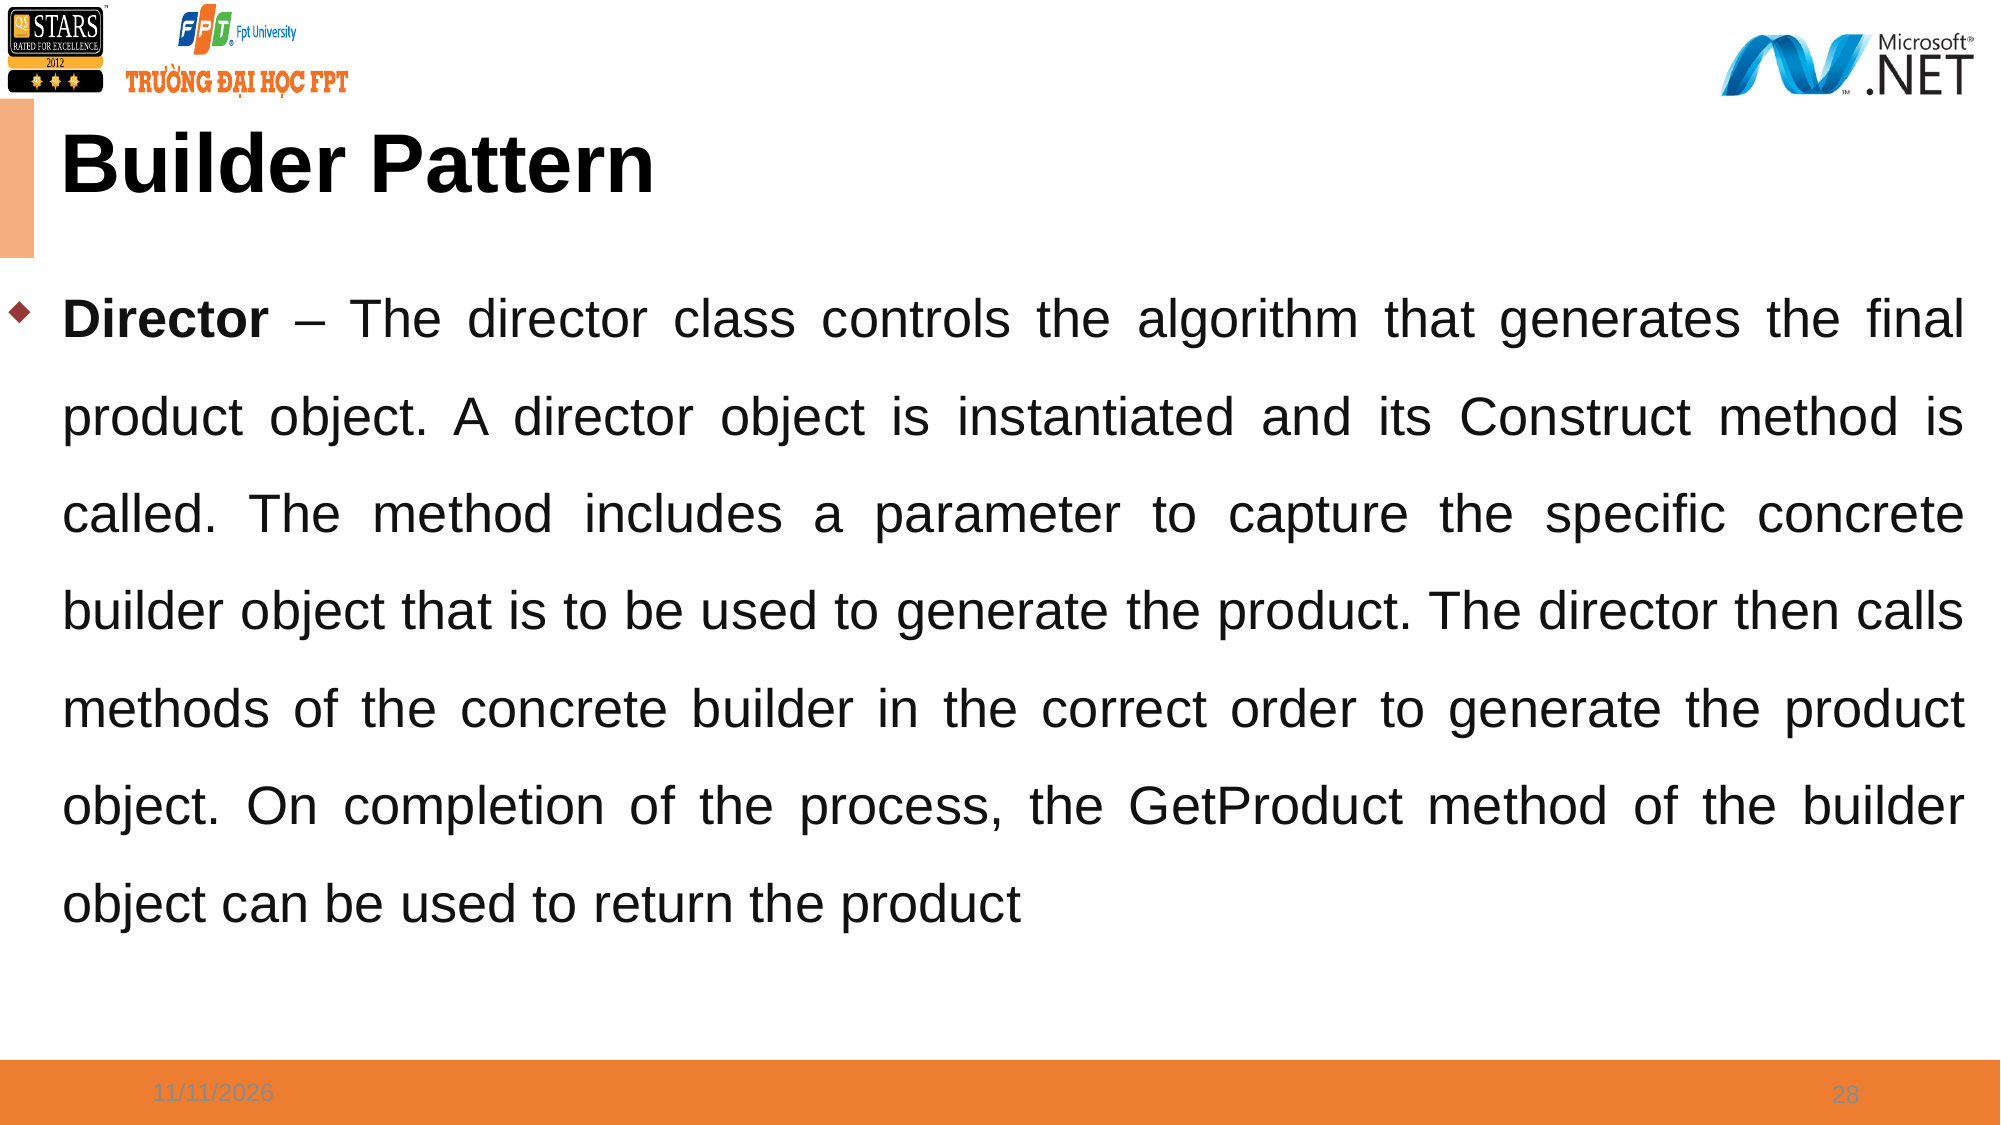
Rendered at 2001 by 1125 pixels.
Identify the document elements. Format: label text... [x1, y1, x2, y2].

title Builder Pattern [45, 118, 1875, 213]
slide_number 28 [1424, 1063, 1875, 1123]
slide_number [137, 1061, 588, 1122]
picture [1685, 0, 2001, 129]
text_box Director – The director class controls the algorithm that generates the final product object. A director object is instantiated and its Construct method is called. The method includes a parameter to capture the specific concrete builder object that is to be used to generate the product. The director then calls methods of the concrete builder in the correct order to generate the product object. On completion of the process, the GetProduct method of the builder object can be used to return the product [0, 243, 1983, 941]
